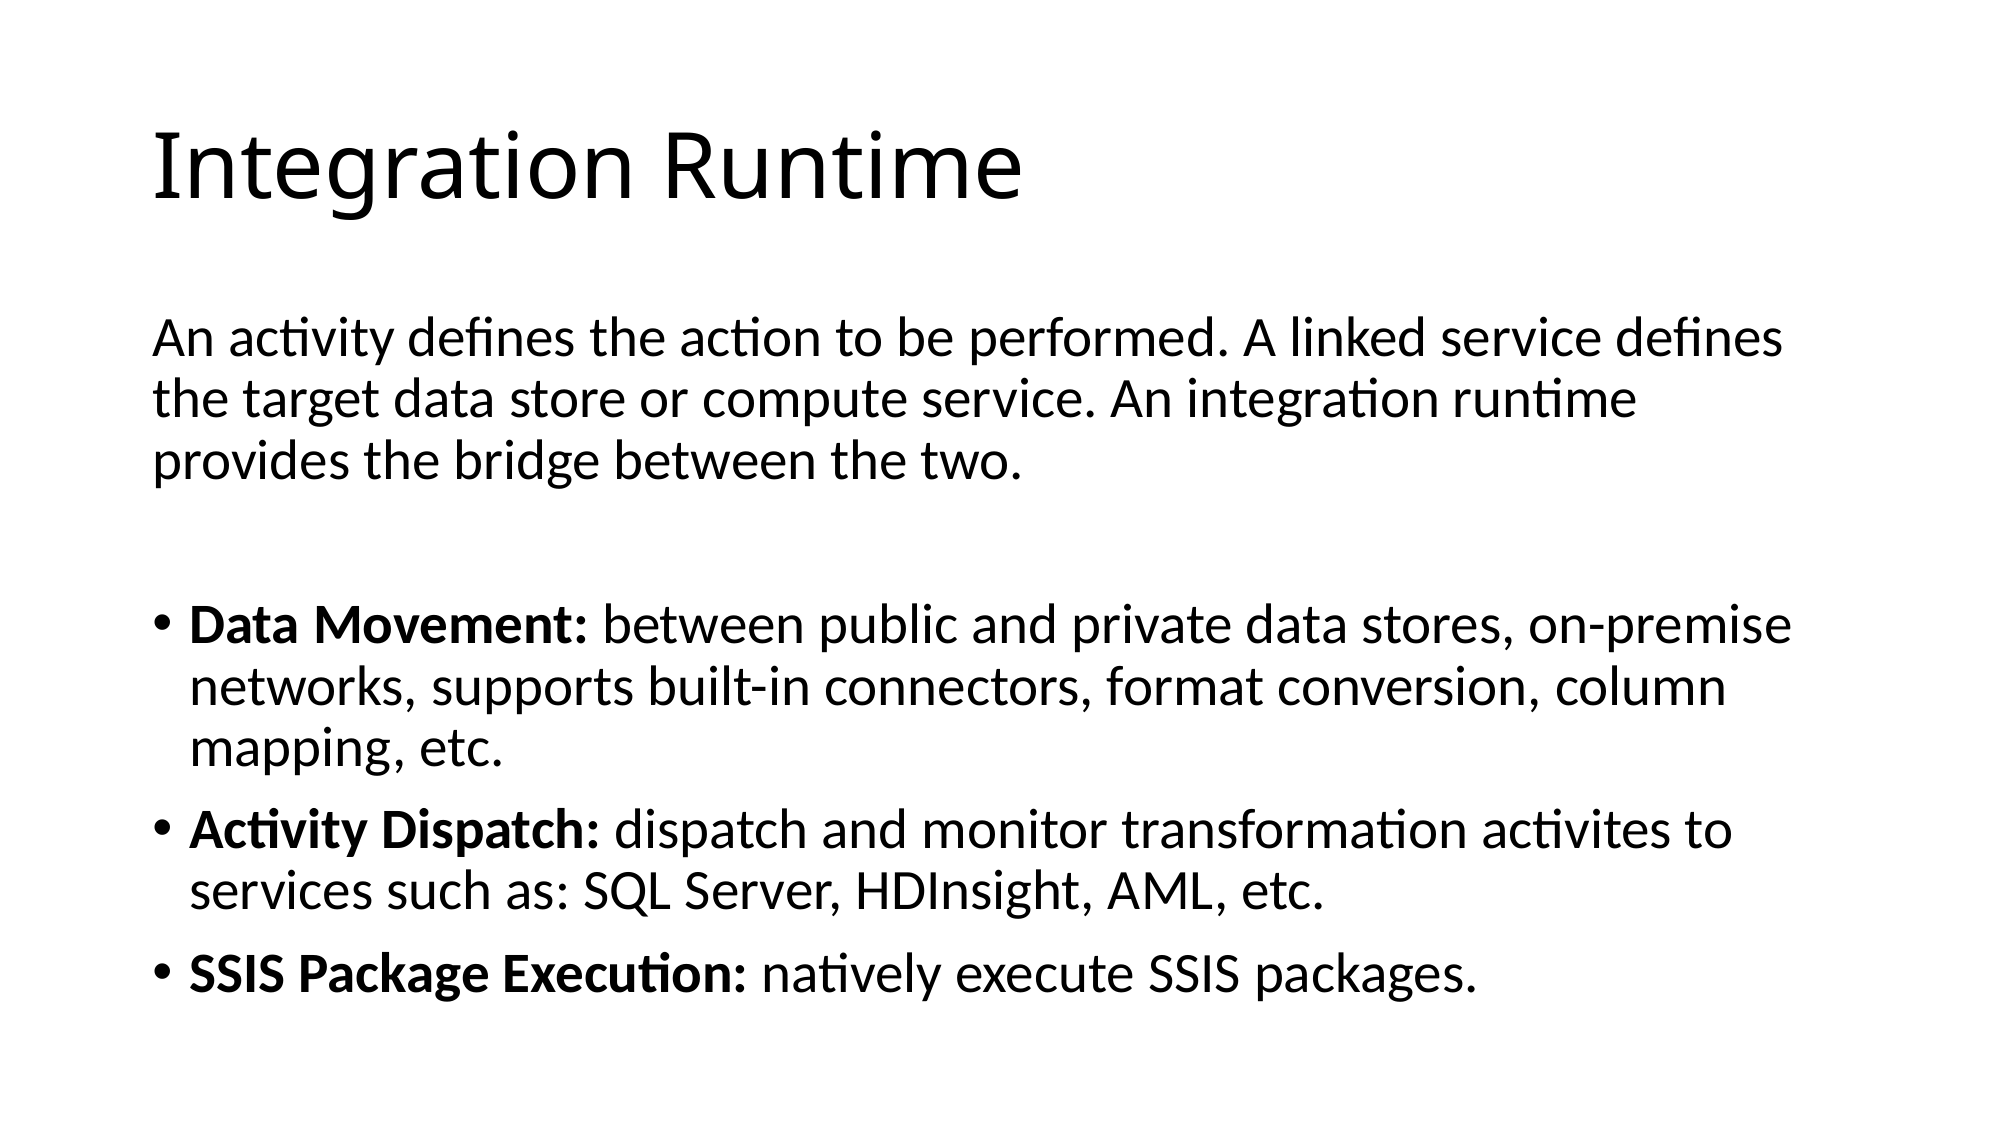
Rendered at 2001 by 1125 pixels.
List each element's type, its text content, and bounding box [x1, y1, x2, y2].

list An activity defines the action to be performed. A linked service defines the target data store or compute service. An integration runtime provides the bridge between the two. Data Movement: between public and private data stores, on-premise networks, supports built-in connectors, format conversion, column mapping, etc. Activity Dispatch: dispatch and monitor transformation activites to services such as: SQL Server, HDInsight, AML, etc. SSIS Package Execution: natively execute SSIS packages. [137, 299, 1863, 1014]
title Integration Runtime [137, 59, 1863, 278]
